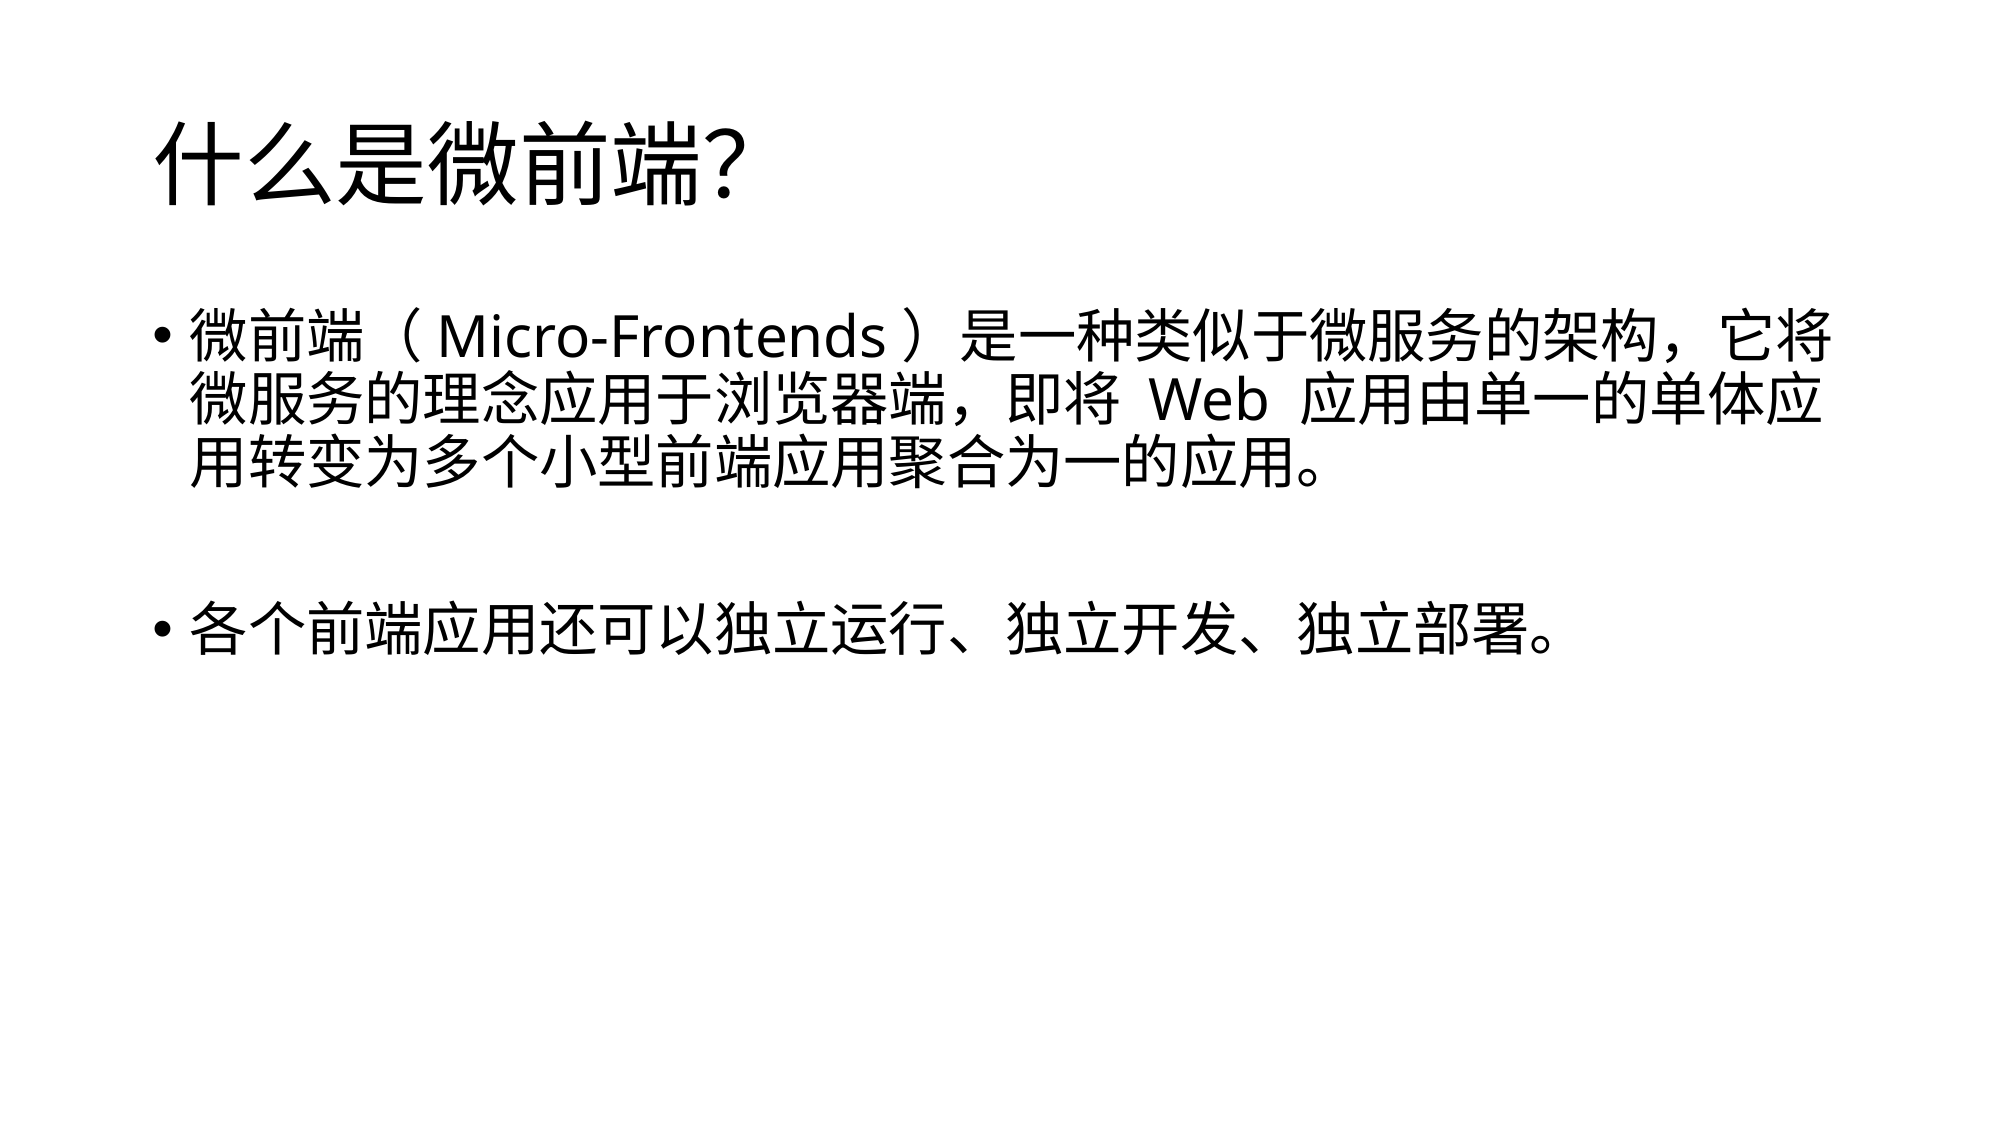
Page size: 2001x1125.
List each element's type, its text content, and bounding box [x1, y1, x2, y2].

title 什么是微前端？ [137, 59, 1863, 278]
list 微前端（Micro-Frontends）是一种类似于微服务的架构，它将微服务的理念应用于浏览器端，即将 Web 应用由单一的单体应用转变为多个小型前端应用聚合为一的应用。 各个前端应用还可以独立运行、独立开发、独立部署。 [137, 299, 1863, 1014]
